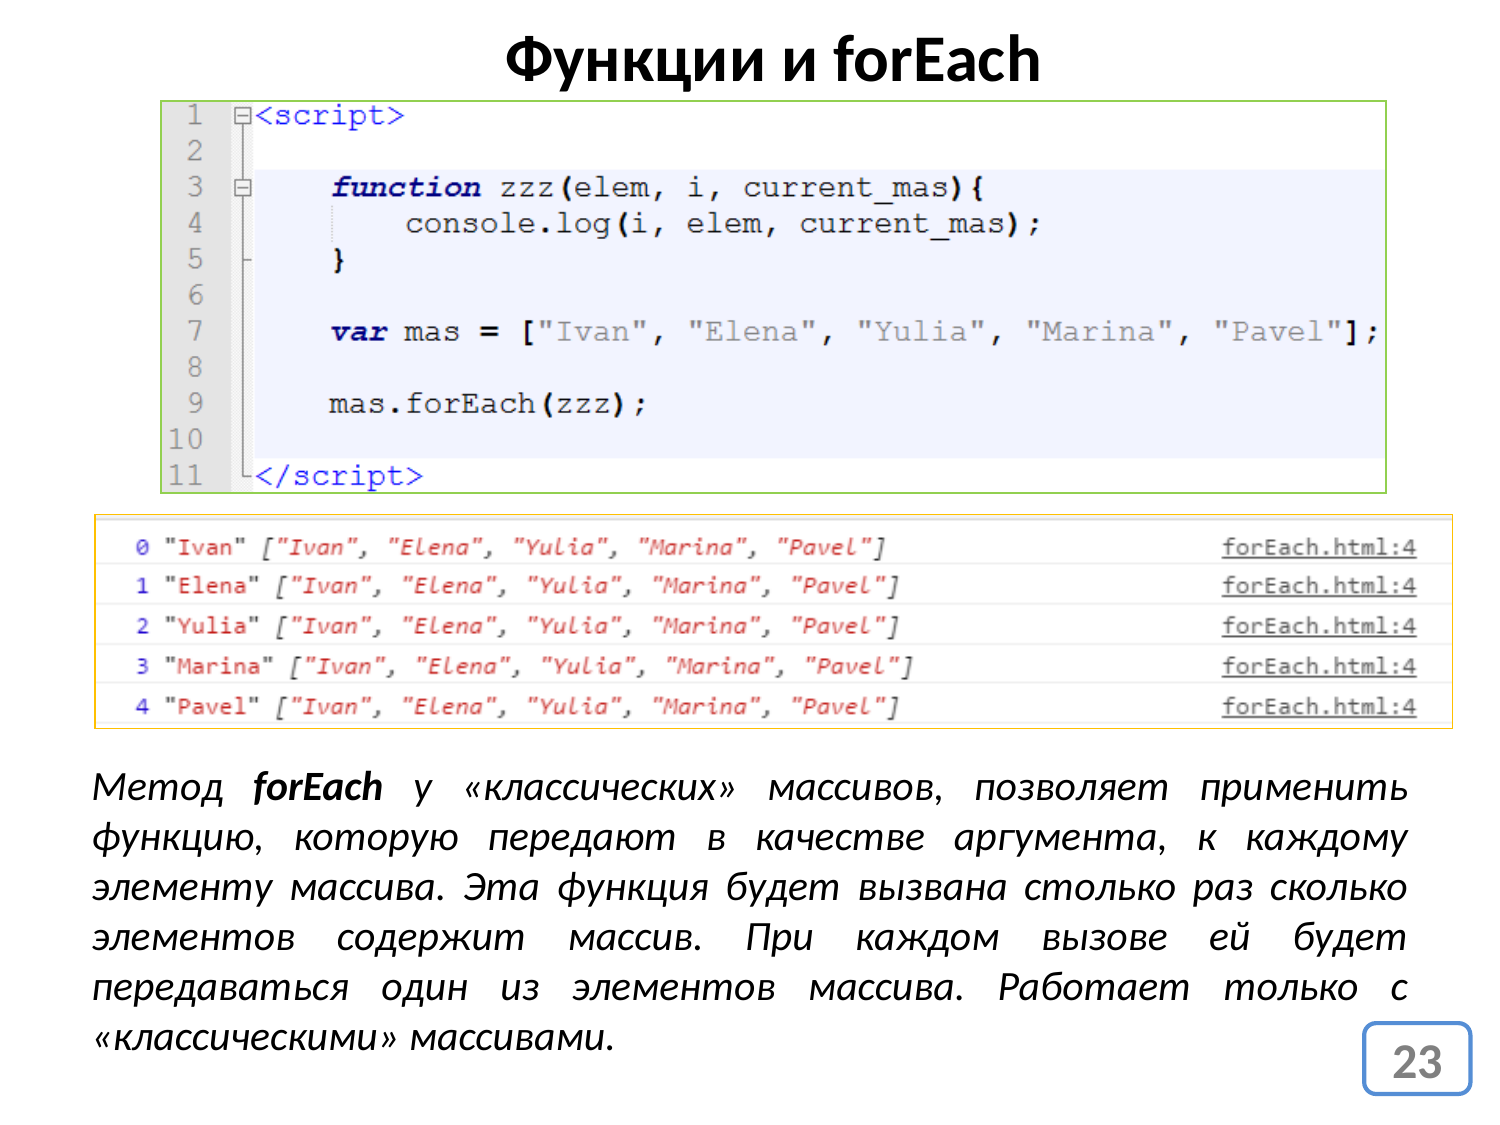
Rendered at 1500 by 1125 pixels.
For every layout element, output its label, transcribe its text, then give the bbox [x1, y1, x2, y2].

text_box Метод forEach у «классических» массивов, позволяет применить функцию, которую передают в качестве аргумента, к каждому элементу массива. Эта функция будет вызвана столько раз сколько элементов содержит массив. При каждом вызове ей будет передаваться один из элементов массива. Работает только с «классическими» массивами. [76, 751, 1424, 1067]
picture [161, 101, 1386, 493]
picture [95, 514, 1452, 729]
text_box 23 [1362, 1021, 1473, 1097]
text_box Функции и forEach [141, 7, 1406, 102]
